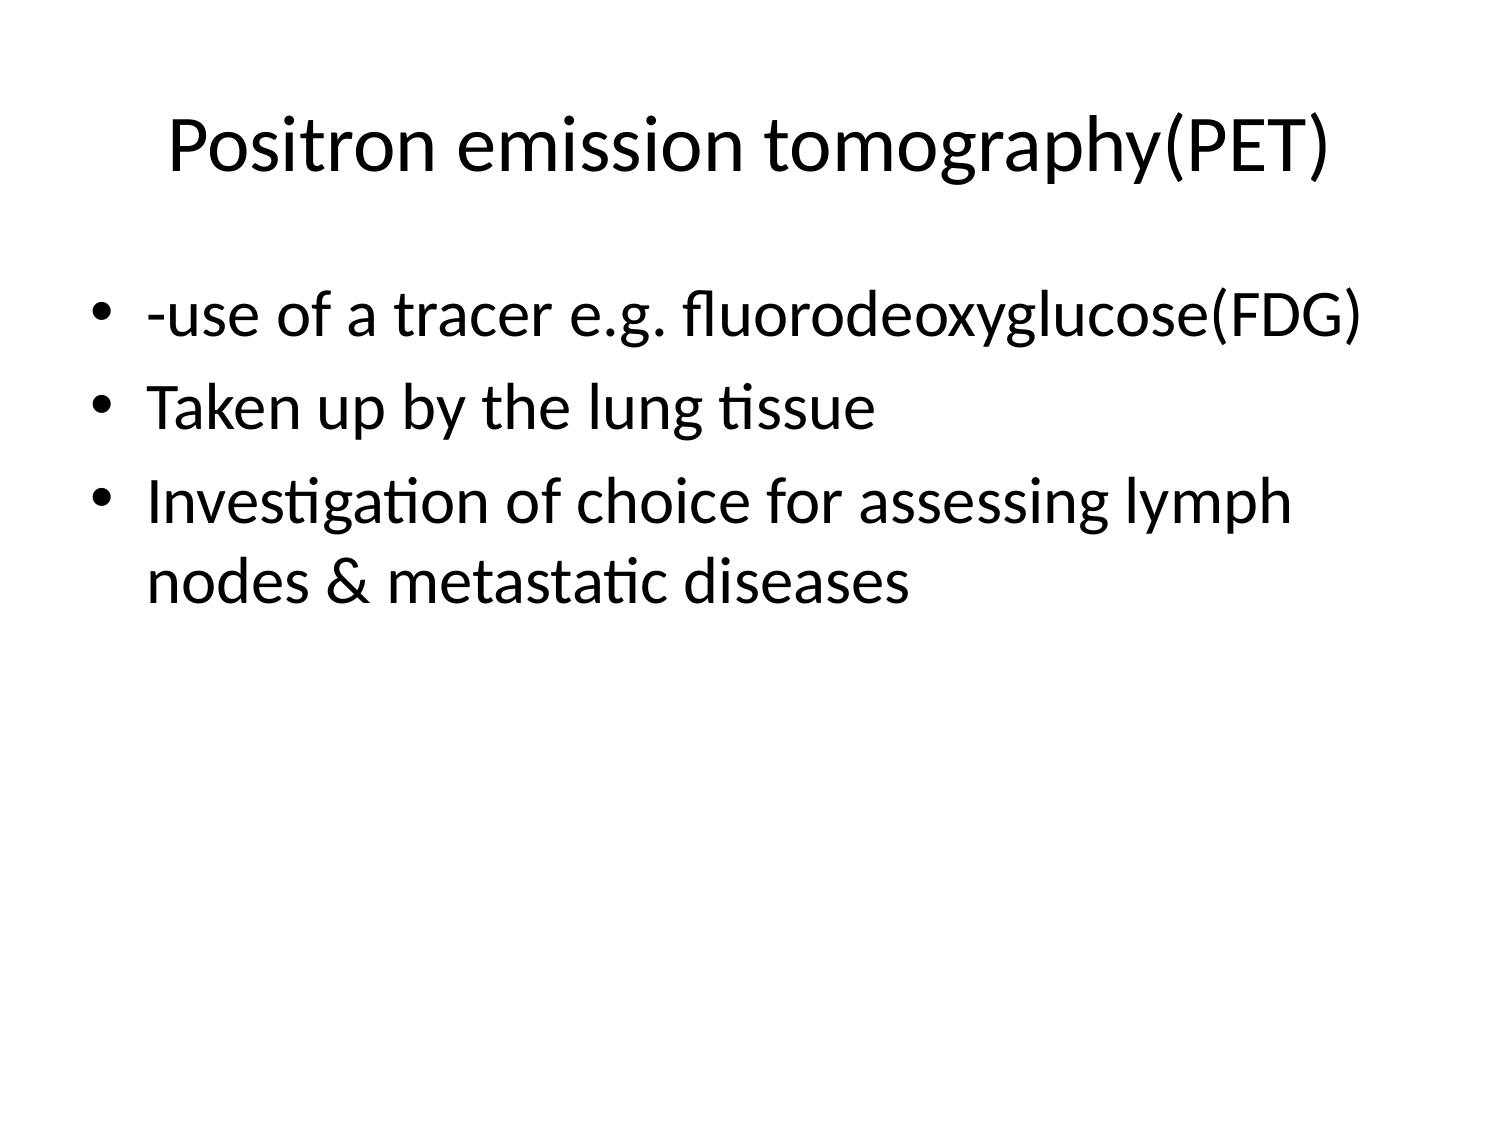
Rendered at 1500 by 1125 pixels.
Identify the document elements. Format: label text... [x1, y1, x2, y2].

title Positron emission tomography(PET) [75, 45, 1425, 233]
list -use of a tracer e.g. fluorodeoxyglucose(FDG) Taken up by the lung tissue Investigation of choice for assessing lymph nodes & metastatic diseases [75, 262, 1425, 1005]
